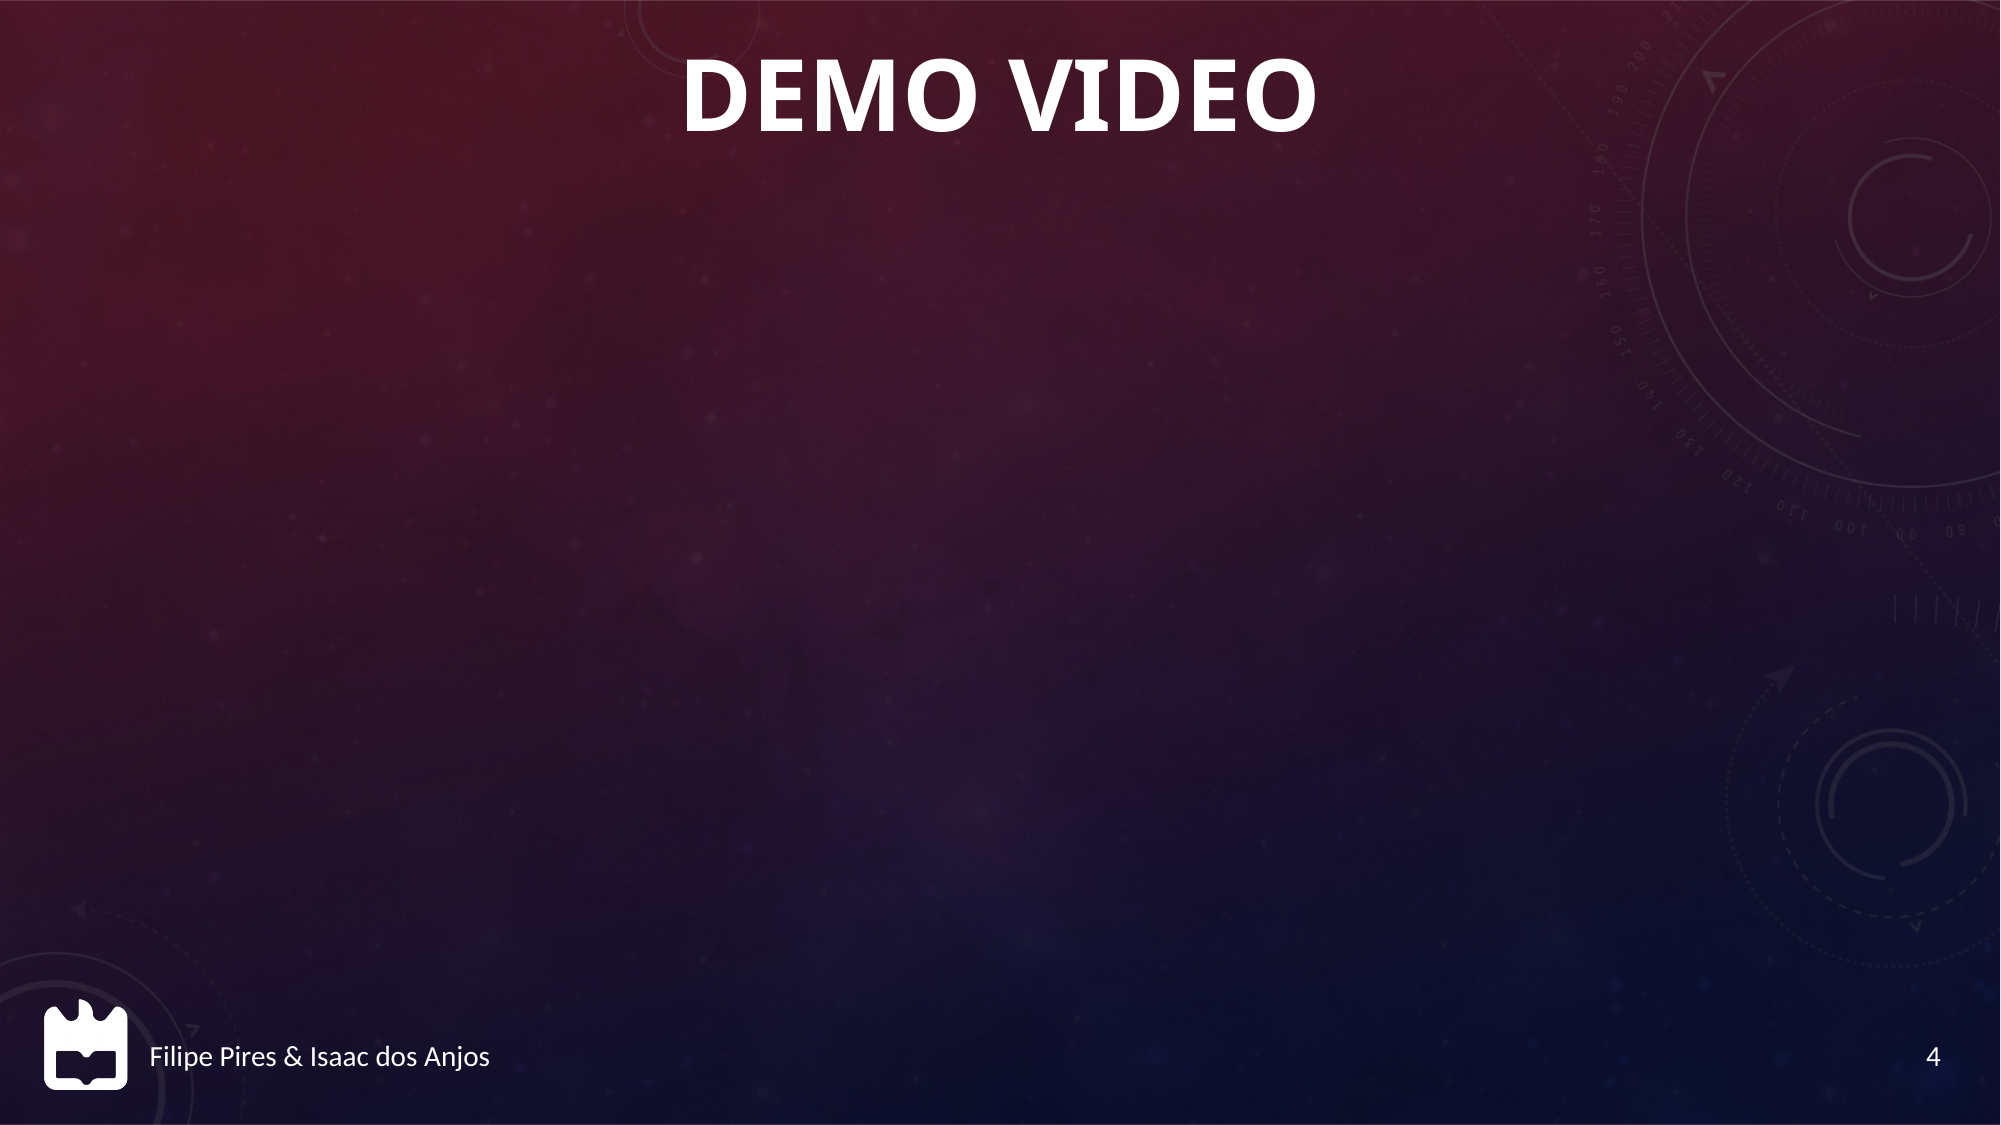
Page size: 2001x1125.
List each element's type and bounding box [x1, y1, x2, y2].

list [0, 0, 2000, 1125]
picture [43, 998, 129, 1090]
